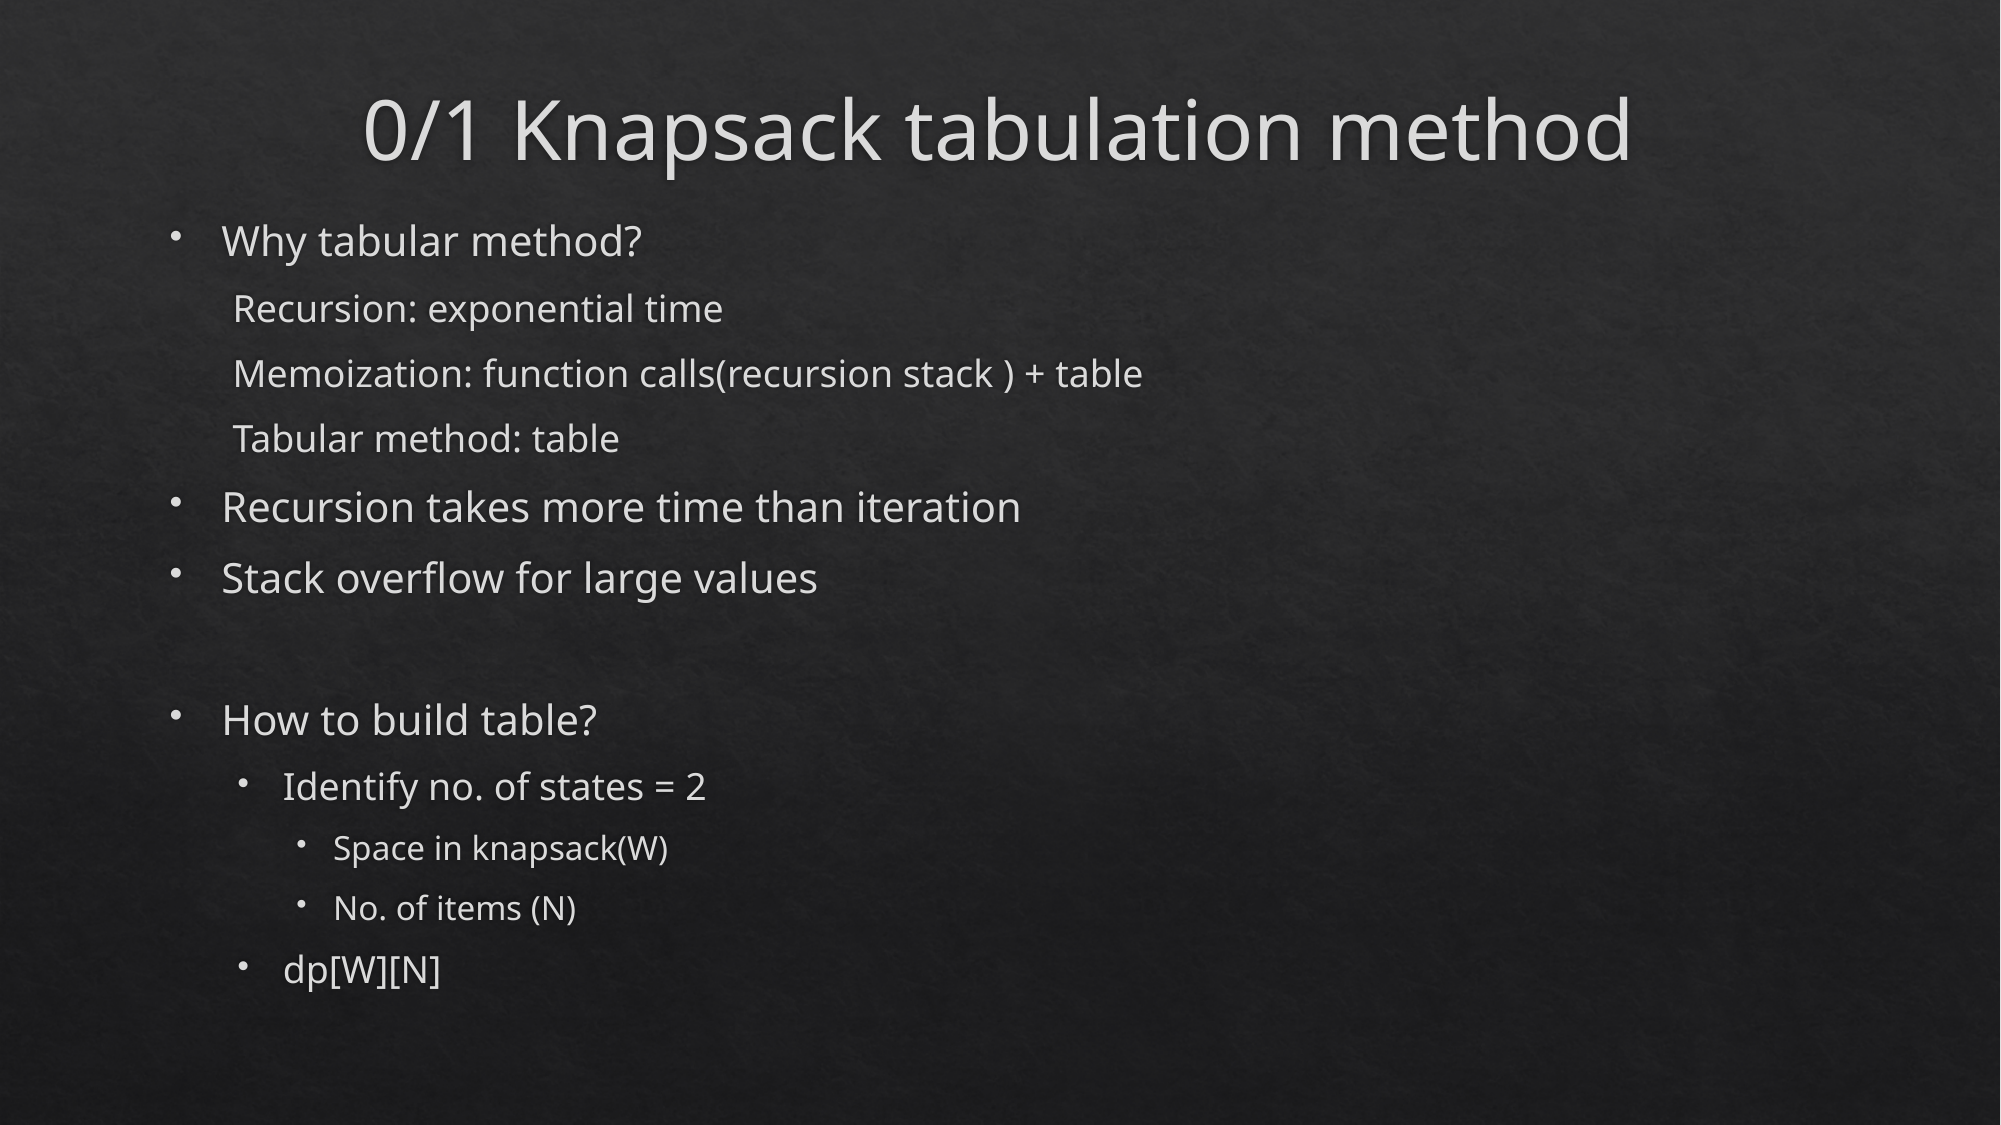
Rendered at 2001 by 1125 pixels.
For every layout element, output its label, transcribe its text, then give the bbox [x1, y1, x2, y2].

list Why tabular method? Recursion: exponential time Memoization: function calls(recursion stack ) + table Tabular method: table Recursion takes more time than iteration Stack overflow for large values How to build table? Identify no. of states = 2 Space in knapsack(W) No. of items (N) dp[W][N] [149, 207, 1849, 1078]
title 0/1 Knapsack tabulation method [149, 47, 1849, 204]
